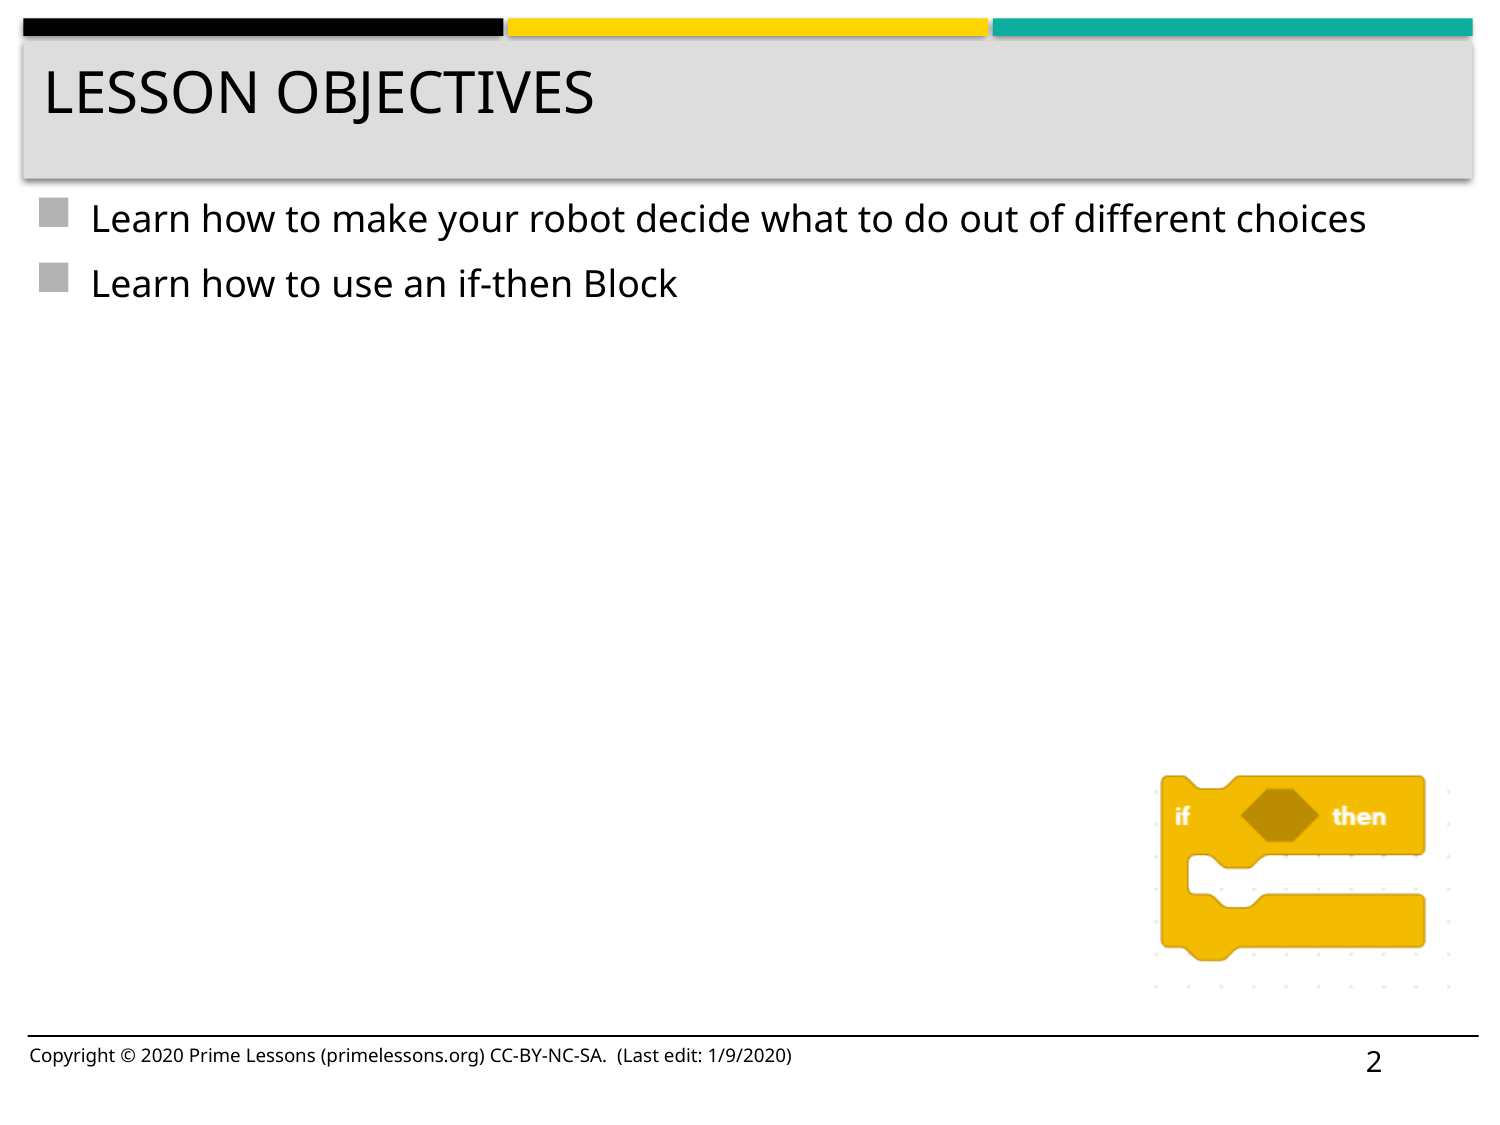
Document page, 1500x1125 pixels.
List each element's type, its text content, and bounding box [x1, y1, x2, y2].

picture [1149, 764, 1465, 996]
slide_number 2 [1351, 1036, 1478, 1097]
footer Copyright © 2020 Prime Lessons (primelessons.org) CC-BY-NC-SA. (Last edit: 1/9/2020) [14, 1036, 814, 1097]
title Lesson Objectives [28, 48, 1464, 172]
list Learn how to make your robot decide what to do out of different choices Learn how to use an if-then Block [25, 187, 1475, 583]
